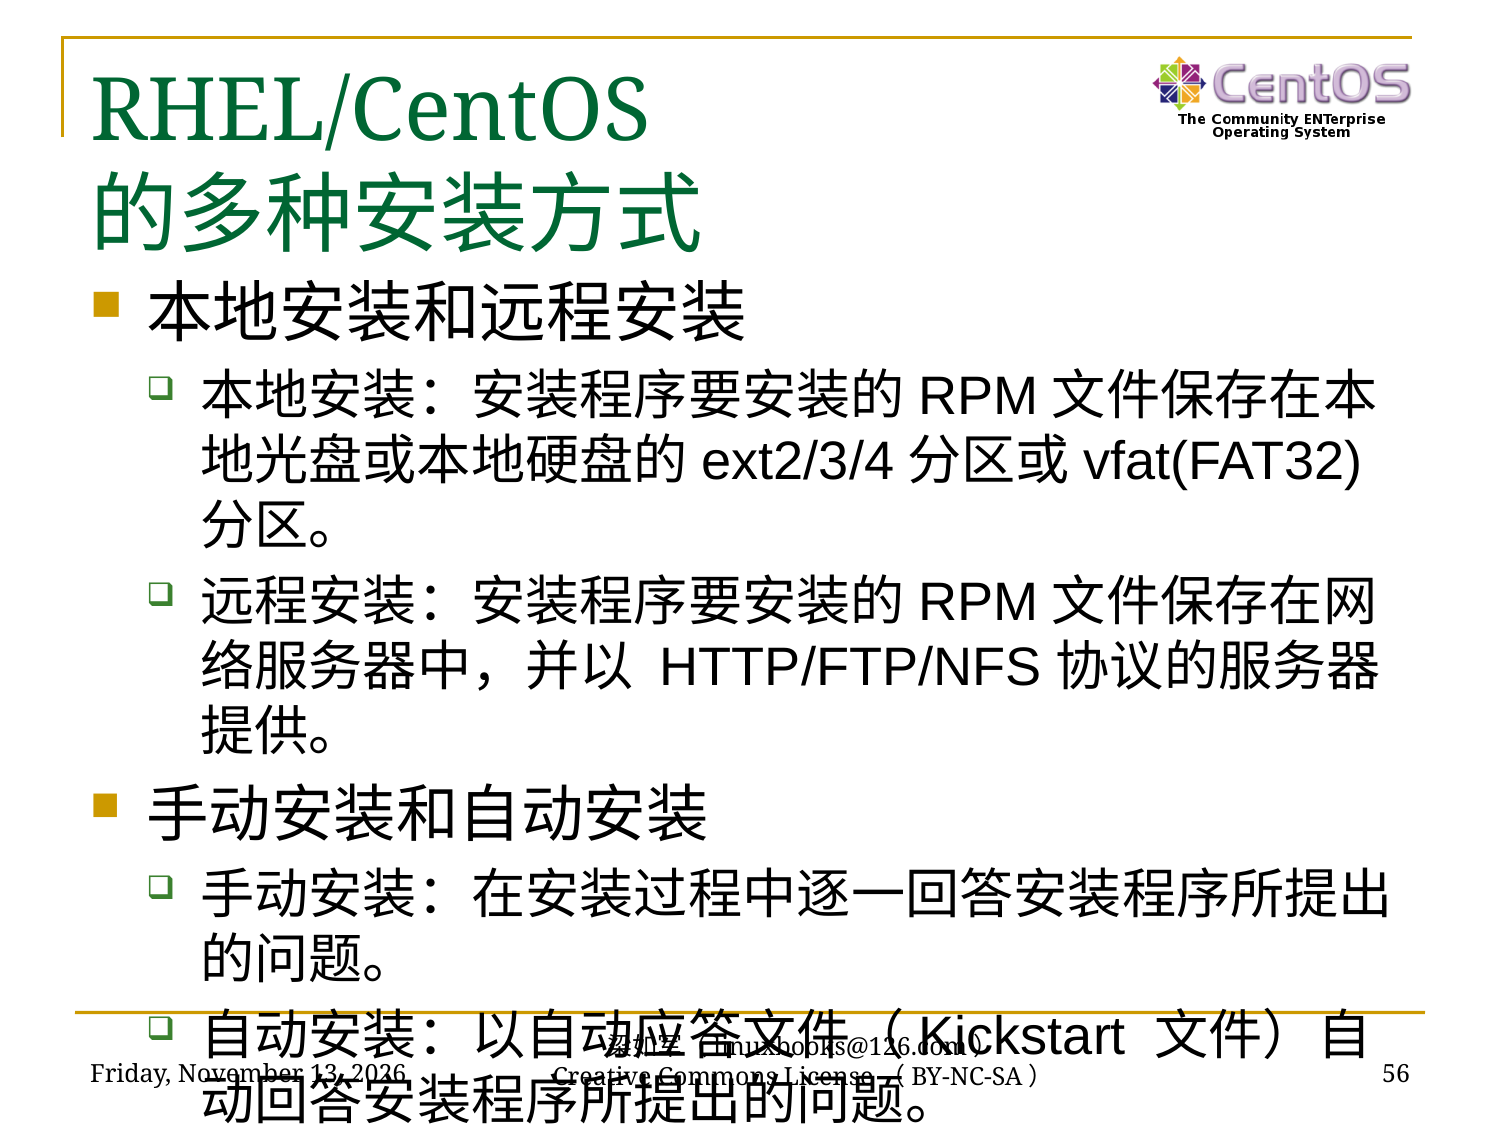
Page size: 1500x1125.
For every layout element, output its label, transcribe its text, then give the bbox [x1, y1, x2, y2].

list 本地安装和远程安装 本地安装：安装程序要安装的RPM文件保存在本地光盘或本地硬盘的ext2/3/4分区或vfat(FAT32)分区。 远程安装：安装程序要安装的RPM文件保存在网络服务器中，并以 HTTP/FTP/NFS协议的服务器提供。 手动安装和自动安装 手动安装：在安装过程中逐一回答安装程序所提出的问题。 自动安装：以自动应答文件（Kickstart 文件）自动回答安装程序所提出的问题。 [75, 262, 1425, 1006]
footer 梁如军（linuxbooks@126.com） Creative Commons License（BY-NC-SA） [359, 1022, 1247, 1099]
title RHEL/CentOS 的多种安装方式 [75, 45, 1425, 233]
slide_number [74, 1023, 426, 1100]
slide_number 56 [1074, 1023, 1426, 1100]
